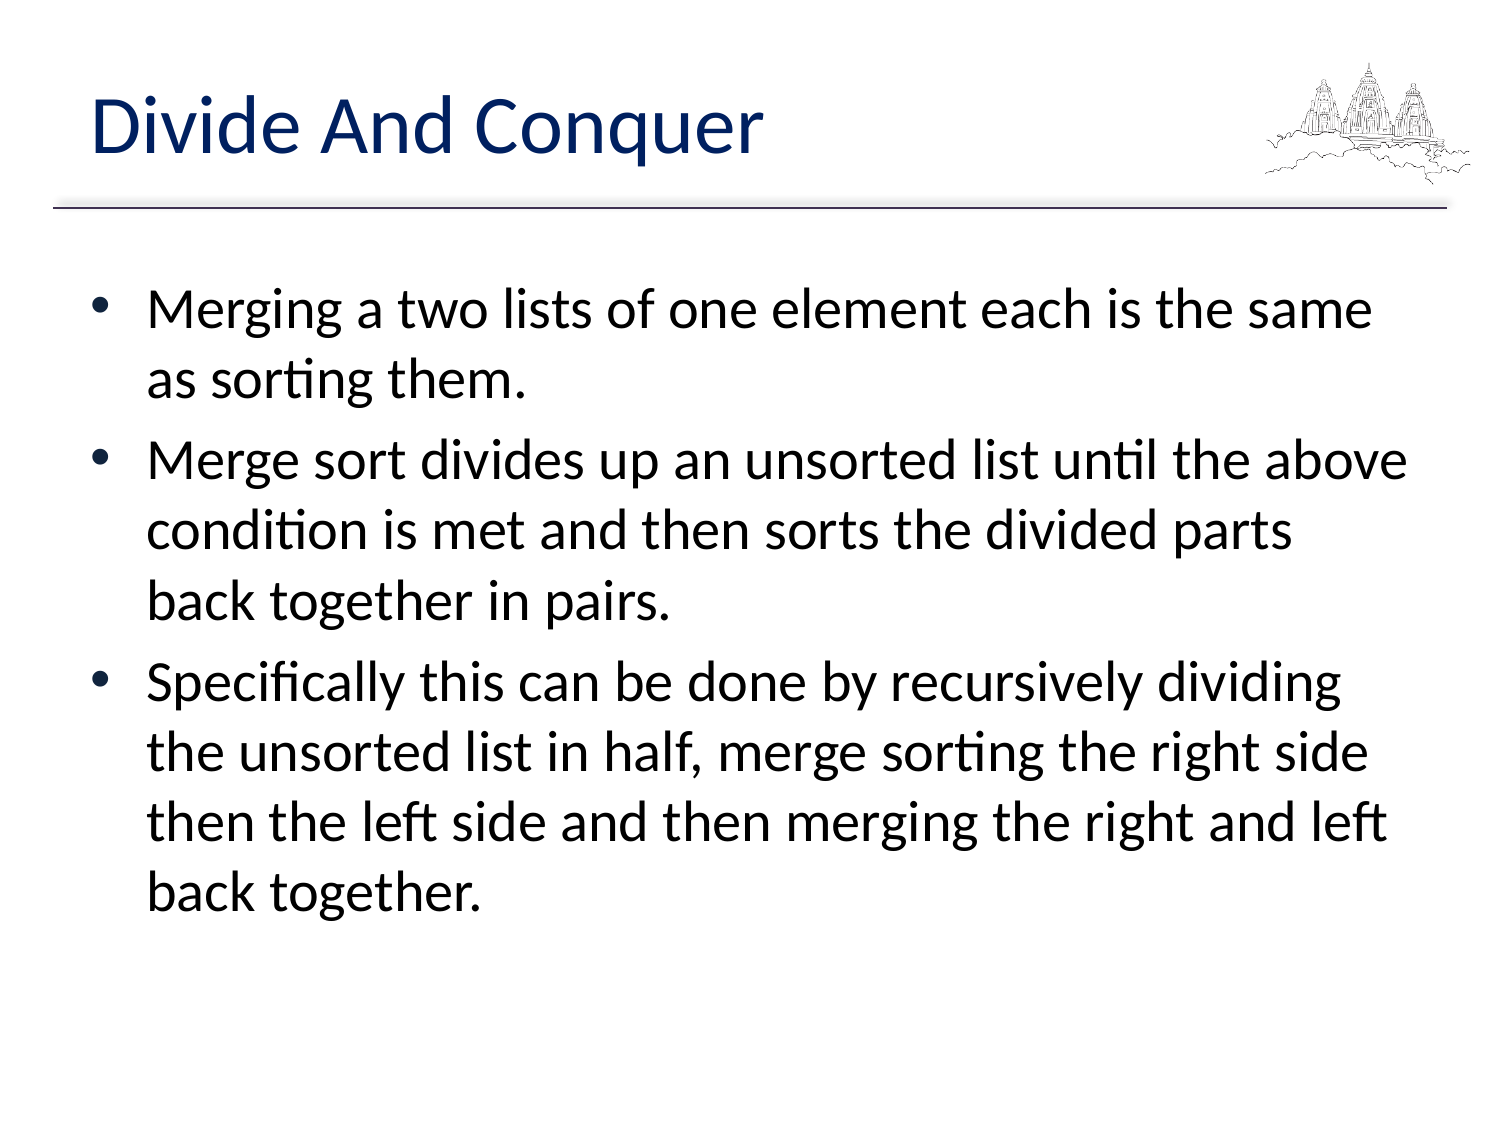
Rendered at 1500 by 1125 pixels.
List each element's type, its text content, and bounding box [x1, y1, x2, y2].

title Divide And Conquer [75, 45, 1425, 197]
list Merging a two lists of one element each is the same as sorting them. Merge sort divides up an unsorted list until the above condition is met and then sorts the divided parts back together in pairs. Specifically this can be done by recursively dividing the unsorted list in half, merge sorting the right side then the left side and then merging the right and left back together. [75, 262, 1425, 1005]
picture [1425, 62, 1471, 185]
